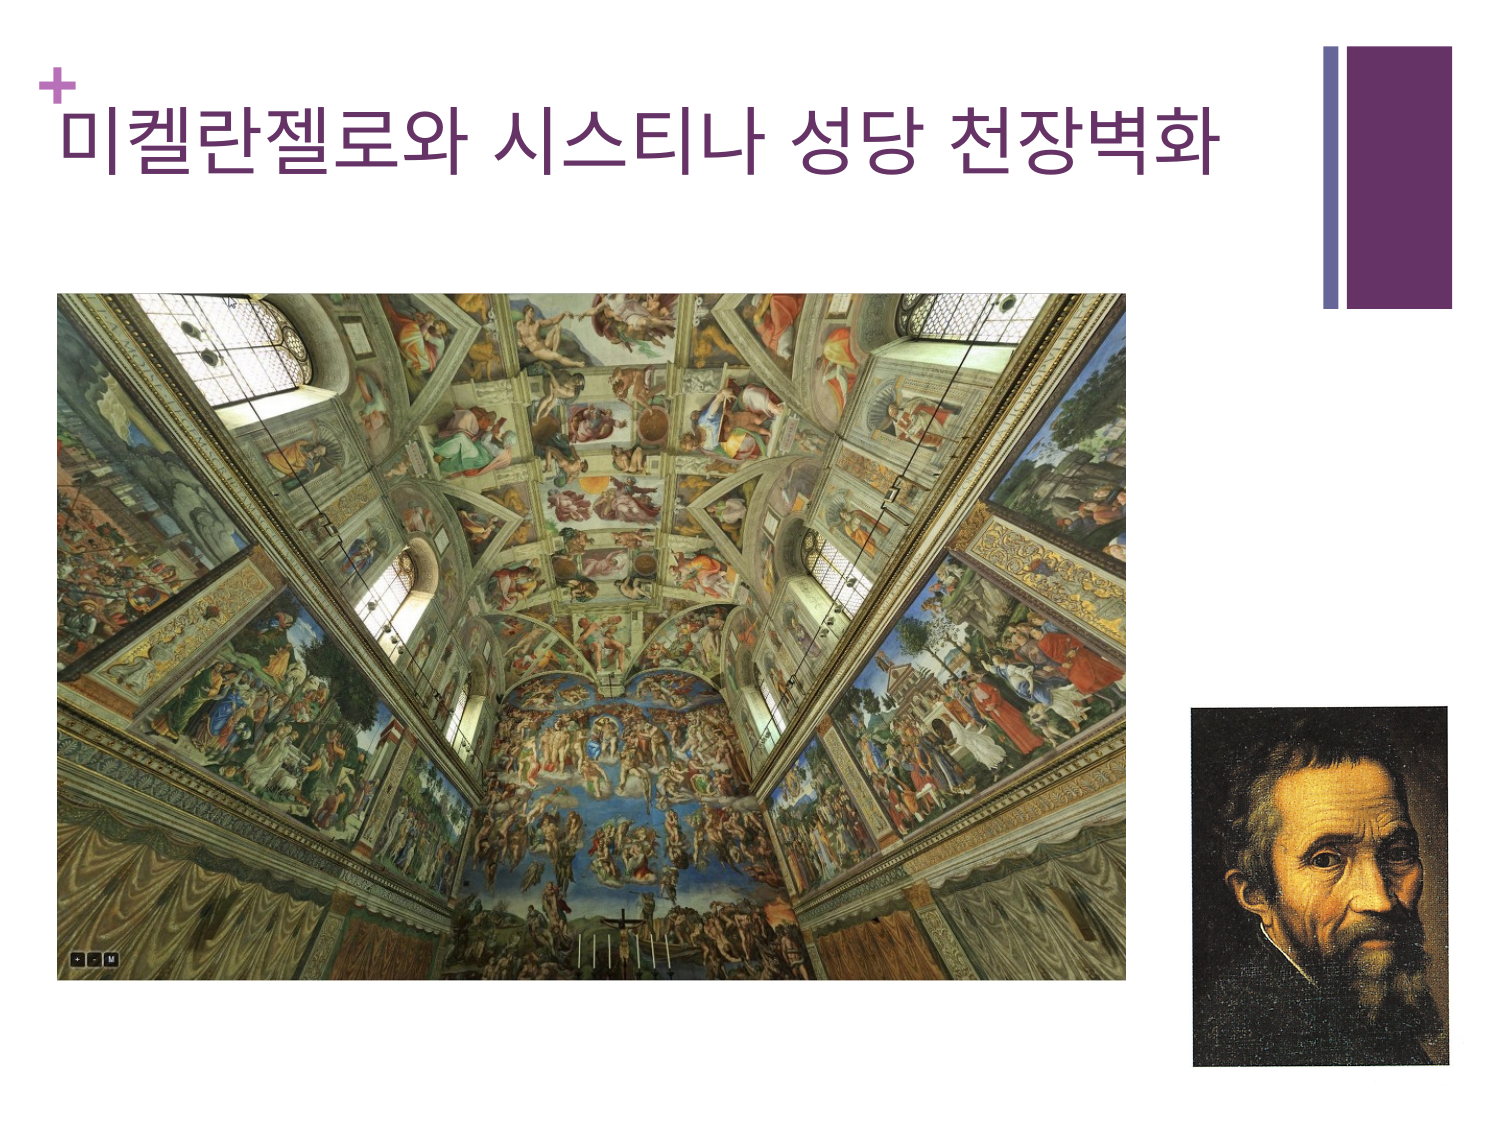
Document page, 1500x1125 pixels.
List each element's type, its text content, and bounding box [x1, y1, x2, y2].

title 미켈란젤로와 시스티나 성당 천장벽화 [41, 87, 1340, 271]
picture [56, 292, 1126, 981]
picture [1178, 688, 1464, 1087]
